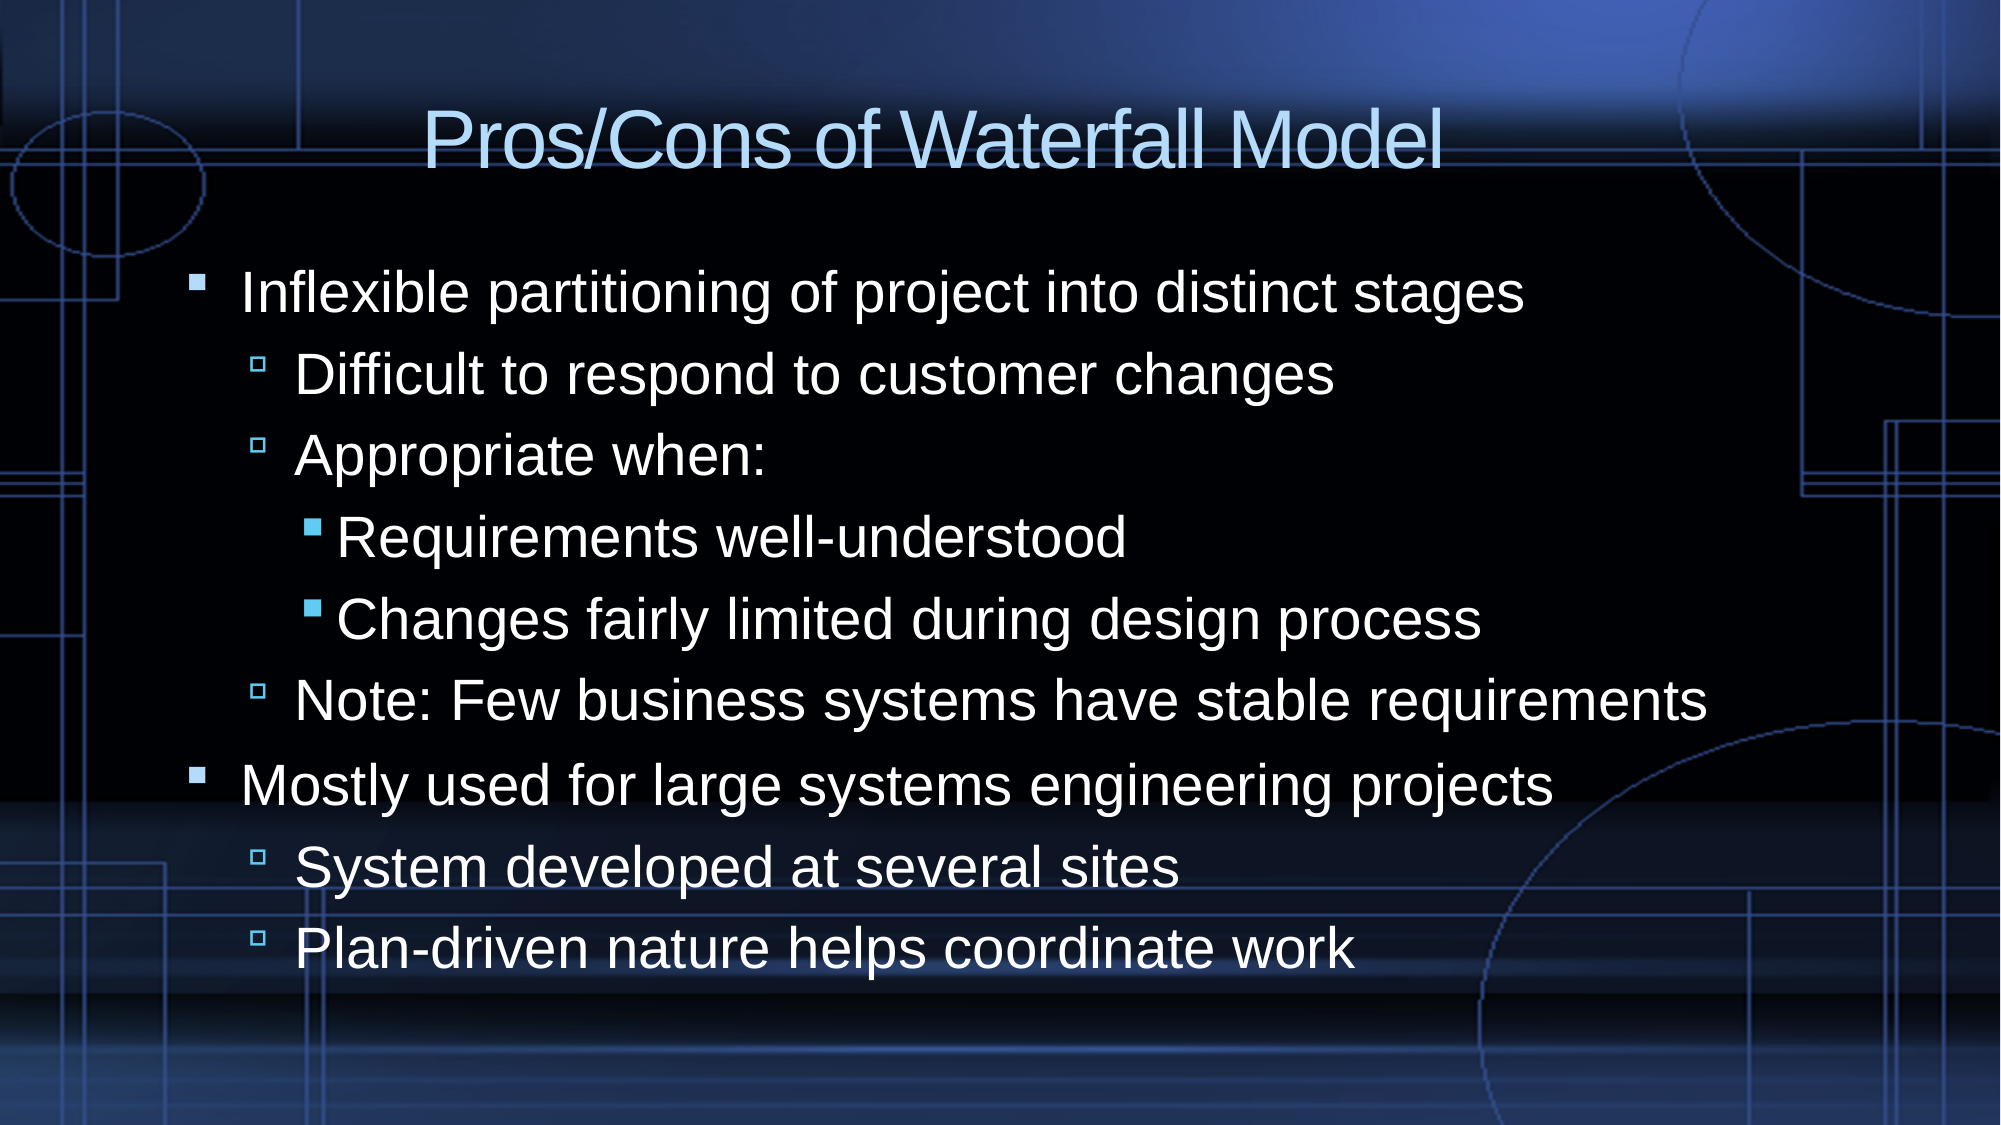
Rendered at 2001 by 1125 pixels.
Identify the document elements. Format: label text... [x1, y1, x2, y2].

list Inflexible partitioning of project into distinct stages Difficult to respond to customer changes Appropriate when: Requirements well-understood Changes fairly limited during design process Note: Few business systems have stable requirements Mostly used for large systems engineering projects System developed at several sites Plan-driven nature helps coordinate work [158, 246, 1735, 964]
picture [0, 0, 2001, 1125]
title Pros/Cons of Waterfall Model [407, 77, 1808, 325]
